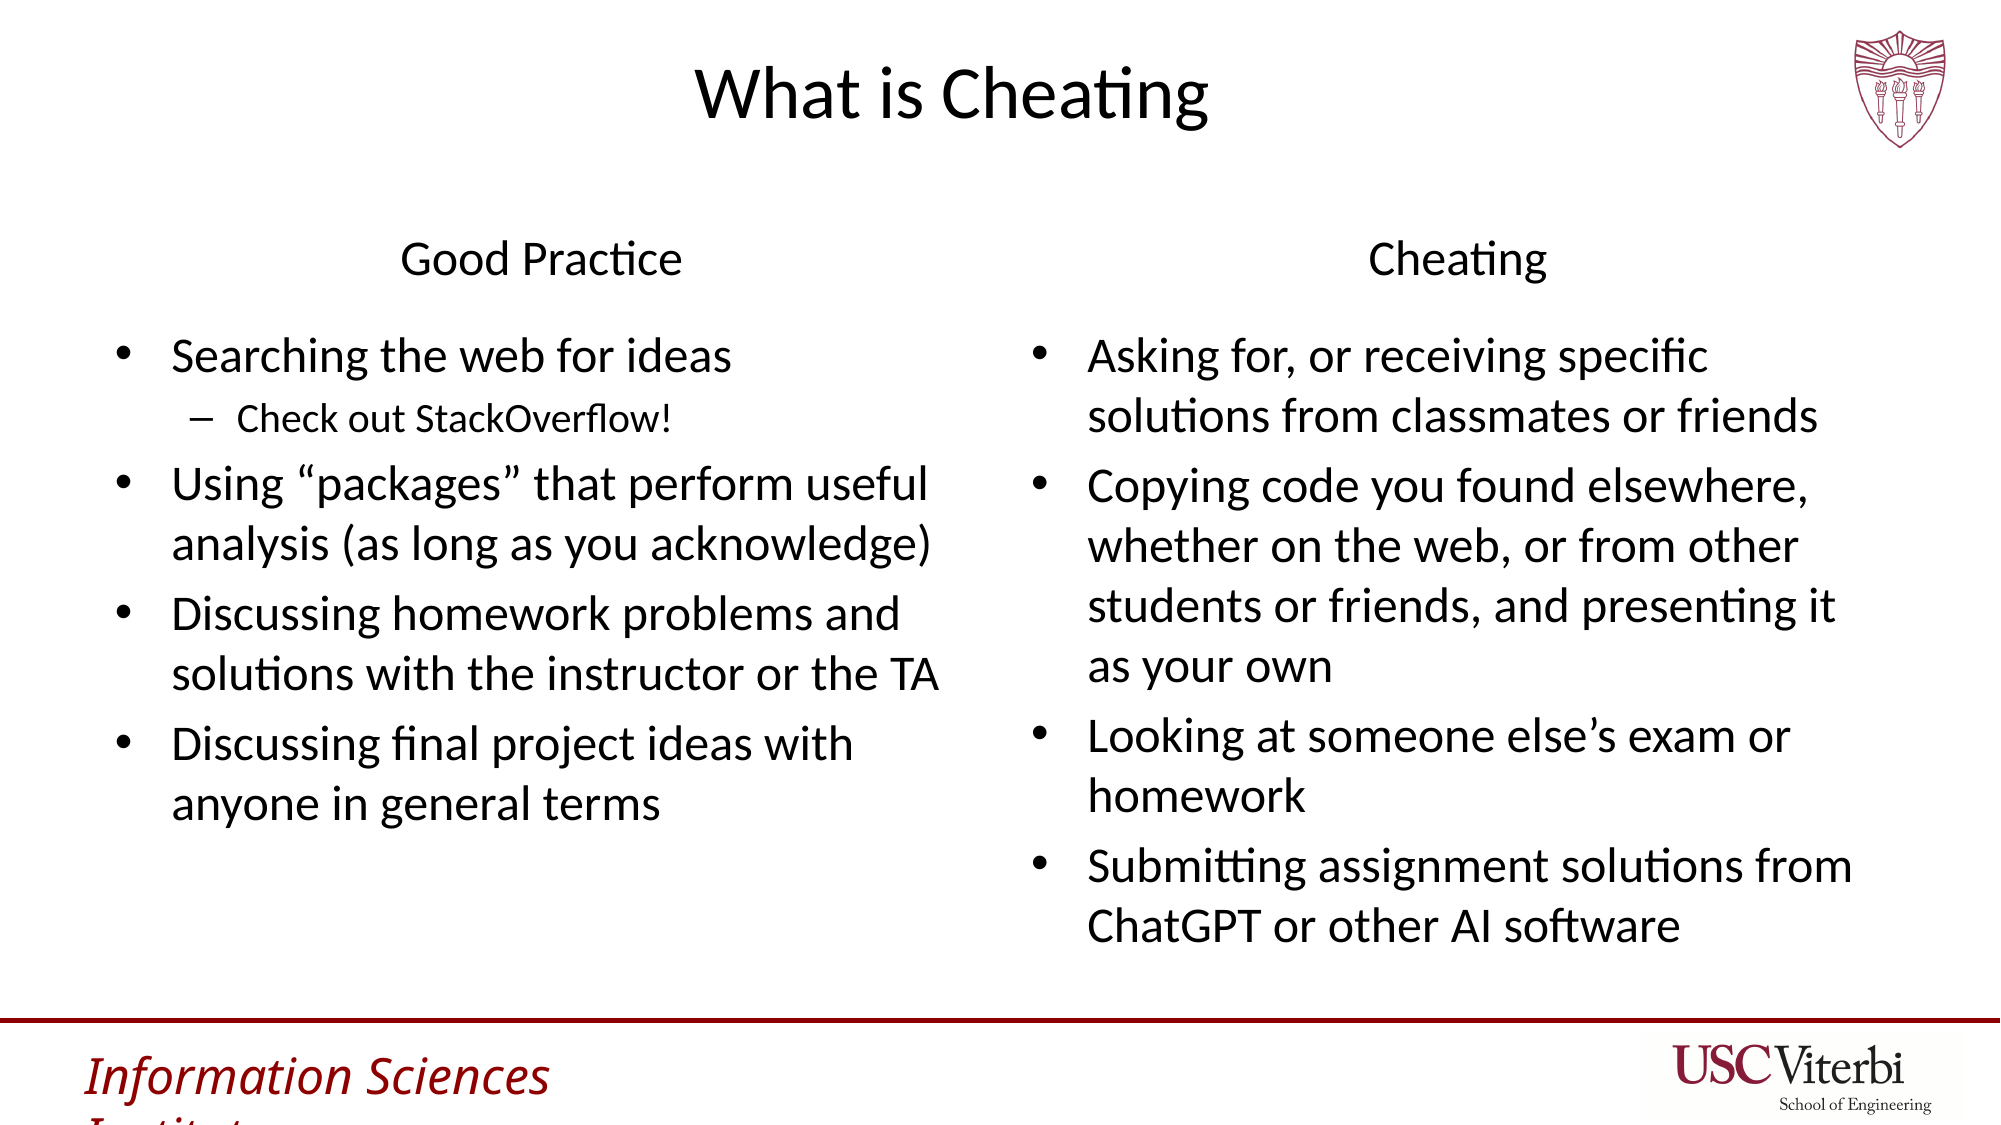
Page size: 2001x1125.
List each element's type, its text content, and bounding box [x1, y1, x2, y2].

list Asking for, or receiving specific solutions from classmates or friends Copying code you found elsewhere, whether on the web, or from other students or friends, and presenting it as your own Looking at someone else’s exam or homework Submitting assignment solutions from ChatGPT or other AI software [1015, 314, 1900, 992]
list Searching the web for ideas Check out StackOverflow! Using “packages” that perform useful analysis (as long as you acknowledge) Discussing homework problems and solutions with the instructor or the TA Discussing final project ideas with anyone in general terms [99, 314, 984, 992]
list Good Practice [99, 187, 984, 293]
picture [1641, 1030, 1964, 1121]
title What is Cheating [99, 35, 1805, 141]
list Cheating [1015, 187, 1900, 293]
